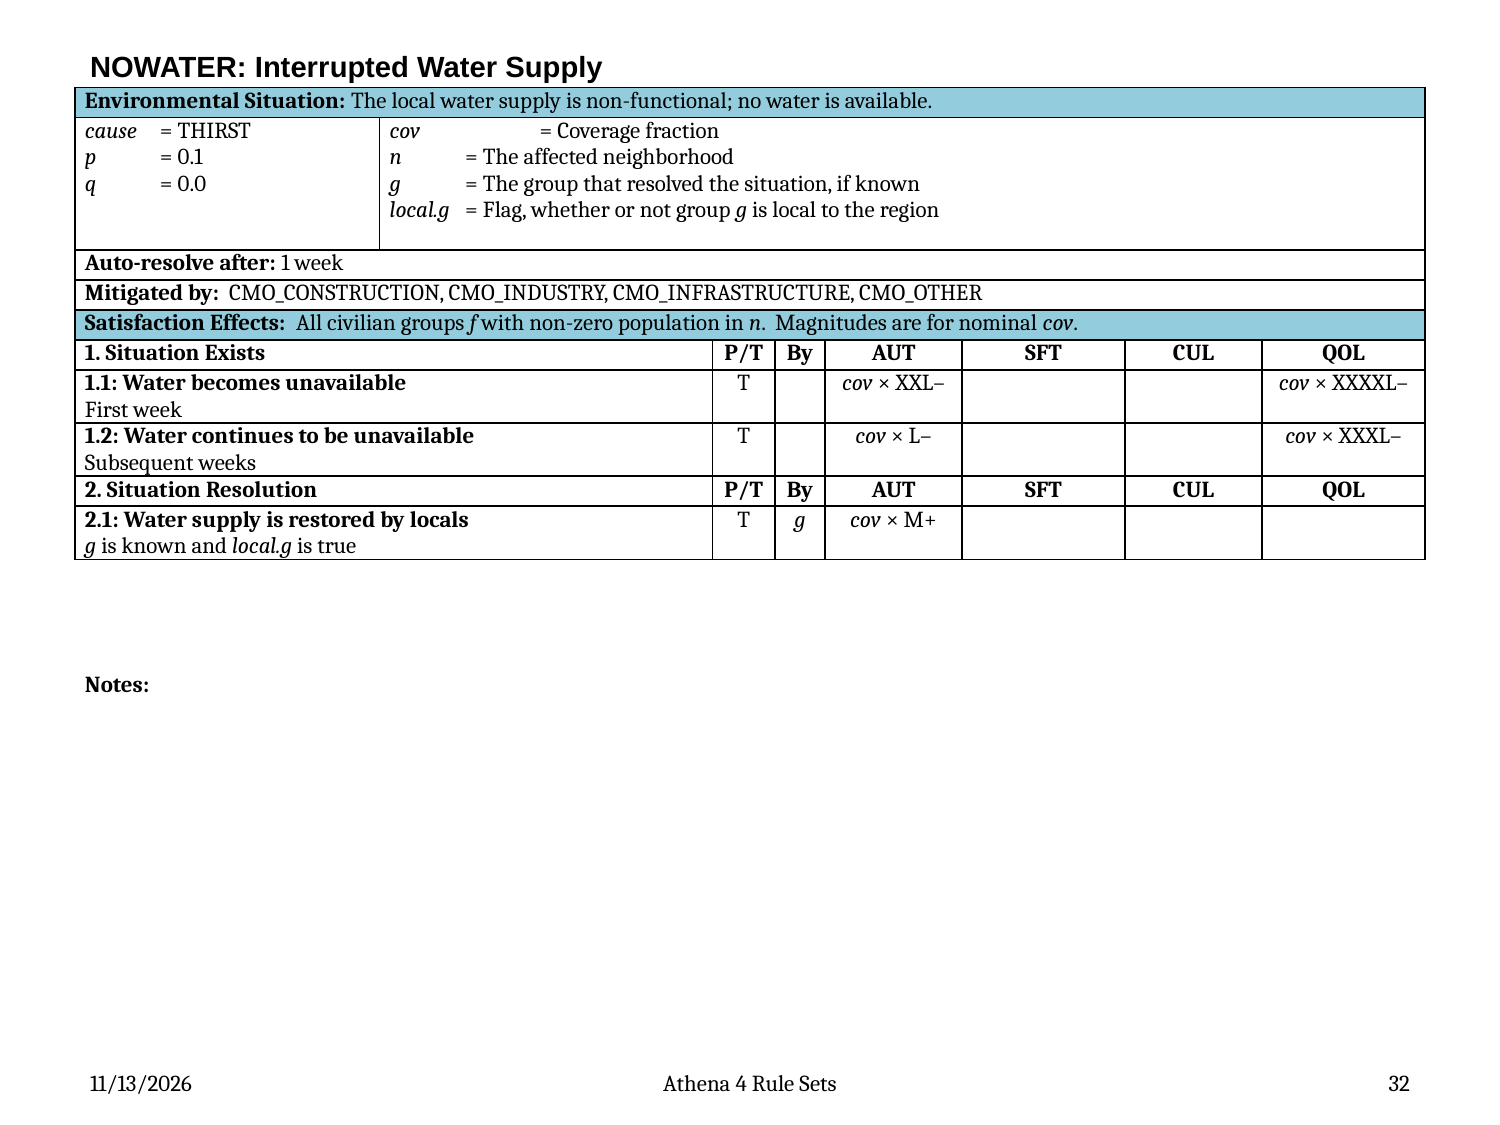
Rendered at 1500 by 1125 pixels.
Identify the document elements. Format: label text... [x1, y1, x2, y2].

table_header Environmental Situation: The local water supply is non-functional; no water is available. [76, 88, 1424, 117]
table_cell T [713, 424, 774, 475]
table_cell 2. Situation Resolution [76, 477, 712, 505]
table_cell 1. Situation Exists [76, 341, 712, 369]
table_cell cause = THIRST p = 0.1 q = 0.0 [76, 118, 379, 249]
table_cell CUL [1126, 477, 1261, 505]
table_cell T [713, 371, 774, 422]
table_cell [1263, 507, 1424, 559]
table_cell cov × XXL– [826, 371, 961, 422]
table_cell [963, 424, 1124, 475]
table_cell [963, 371, 1124, 422]
table_cell 1.2: Water continues to be unavailable Subsequent weeks [76, 424, 712, 475]
table_cell Auto-resolve after: 1 week [76, 251, 1424, 279]
table_cell P/T [713, 341, 774, 369]
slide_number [75, 1062, 425, 1103]
table_cell cov × XXXXL– [1263, 371, 1424, 422]
table_cell 1.1: Water becomes unavailable First week [76, 371, 712, 422]
table_cell P/T [713, 477, 774, 505]
table_cell [1126, 371, 1261, 422]
table_cell SFT [963, 341, 1124, 369]
table_cell QOL [1263, 477, 1424, 505]
title NOWATER: Interrupted Water Supply [75, 45, 1425, 87]
table_cell cov = Coverage fraction n = The affected neighborhood g = The group that resolved the situation, if known local.g = Flag, whether or not group g is local to the region [380, 118, 1424, 249]
table_cell CUL [1126, 341, 1261, 369]
slide_number 32 [1074, 1062, 1425, 1103]
table_cell T [713, 507, 774, 559]
table_cell Satisfaction Effects: All civilian groups f with non-zero population in n. Magnitudes are for nominal cov. [76, 311, 1424, 339]
table_cell cov × M+ [826, 507, 961, 559]
table_cell SFT [963, 477, 1124, 505]
table_cell g [776, 507, 824, 559]
table_cell Mitigated by: CMO_CONSTRUCTION, CMO_INDUSTRY, CMO_INFRASTRUCTURE, CMO_OTHER [76, 281, 1424, 309]
table_cell cov × L– [826, 424, 961, 475]
table_cell [776, 424, 824, 475]
footer Athena 4 Rule Sets [512, 1062, 988, 1103]
table_cell [963, 507, 1124, 559]
table_cell [1126, 507, 1261, 559]
table_cell QOL [1263, 341, 1424, 369]
table_cell cov × XXXL– [1263, 424, 1424, 475]
table_cell By [776, 477, 824, 505]
table_cell 2.1: Water supply is restored by locals g is known and local.g is true [76, 507, 712, 559]
table_cell AUT [826, 341, 961, 369]
text_box Notes: [70, 662, 1433, 705]
table_cell [776, 371, 824, 422]
table_cell [1126, 424, 1261, 475]
table_cell By [776, 341, 824, 369]
table_cell AUT [826, 477, 961, 505]
